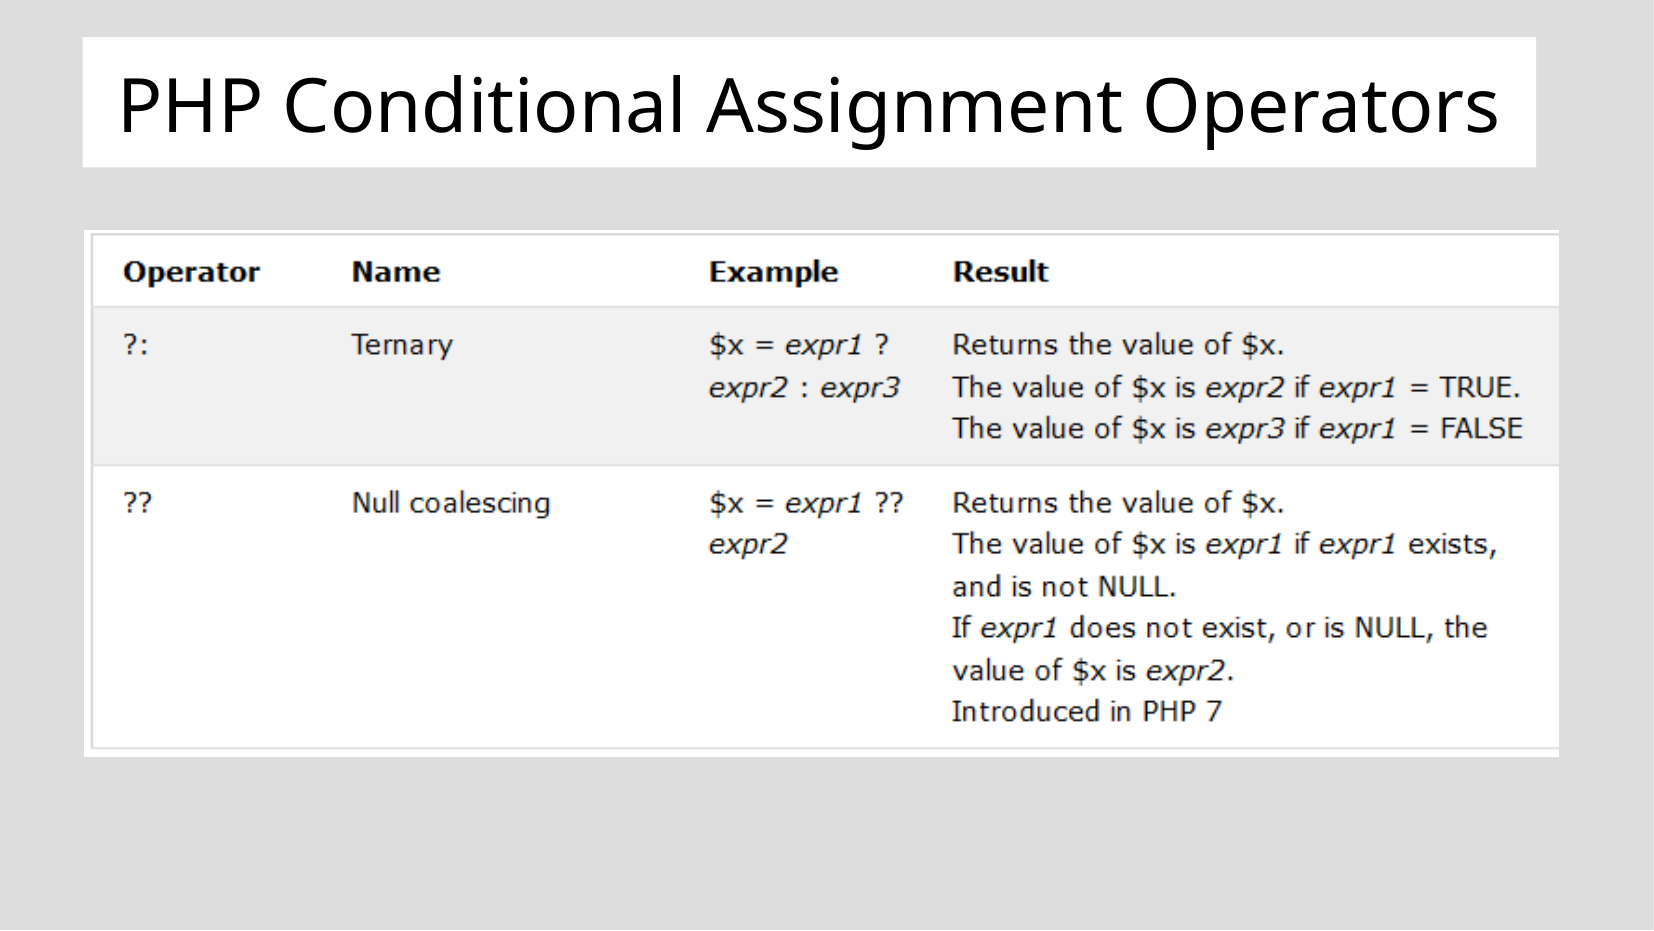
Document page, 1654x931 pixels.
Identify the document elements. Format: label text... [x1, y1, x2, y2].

picture [84, 230, 1559, 757]
text_box PHP Conditional Assignment Operators [82, 37, 1537, 168]
